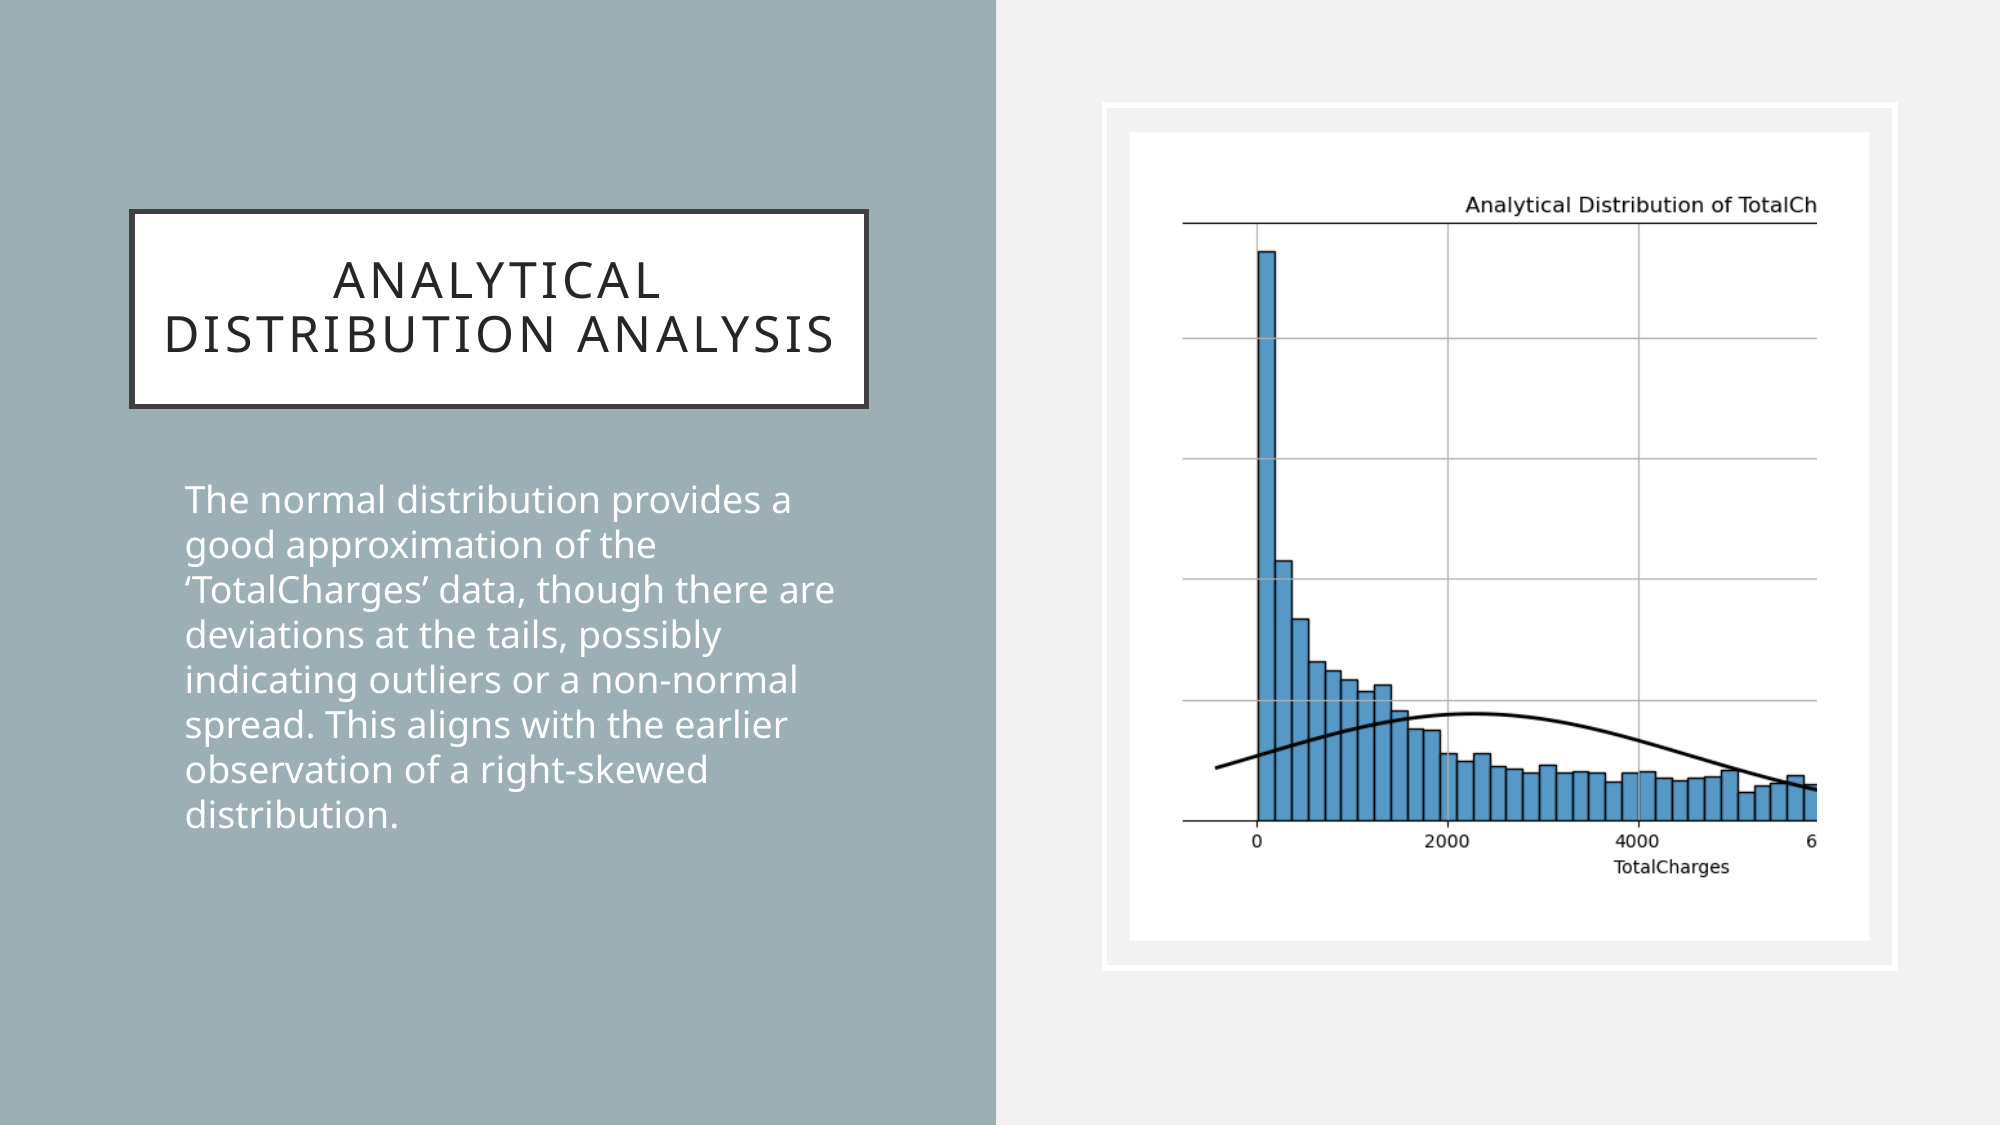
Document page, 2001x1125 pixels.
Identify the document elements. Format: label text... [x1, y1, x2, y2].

text_box [1129, 131, 1871, 942]
title Analytical Distribution Analysis [129, 209, 869, 409]
text_box [0, 0, 997, 1125]
text_box [1103, 104, 1896, 969]
list The normal distribution provides a good approximation of the ‘TotalCharges’ data, though there are deviations at the tails, possibly indicating outliers or a non-normal spread. This aligns with the earlier observation of a right-skewed distribution. [131, 468, 867, 969]
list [1182, 184, 1817, 889]
